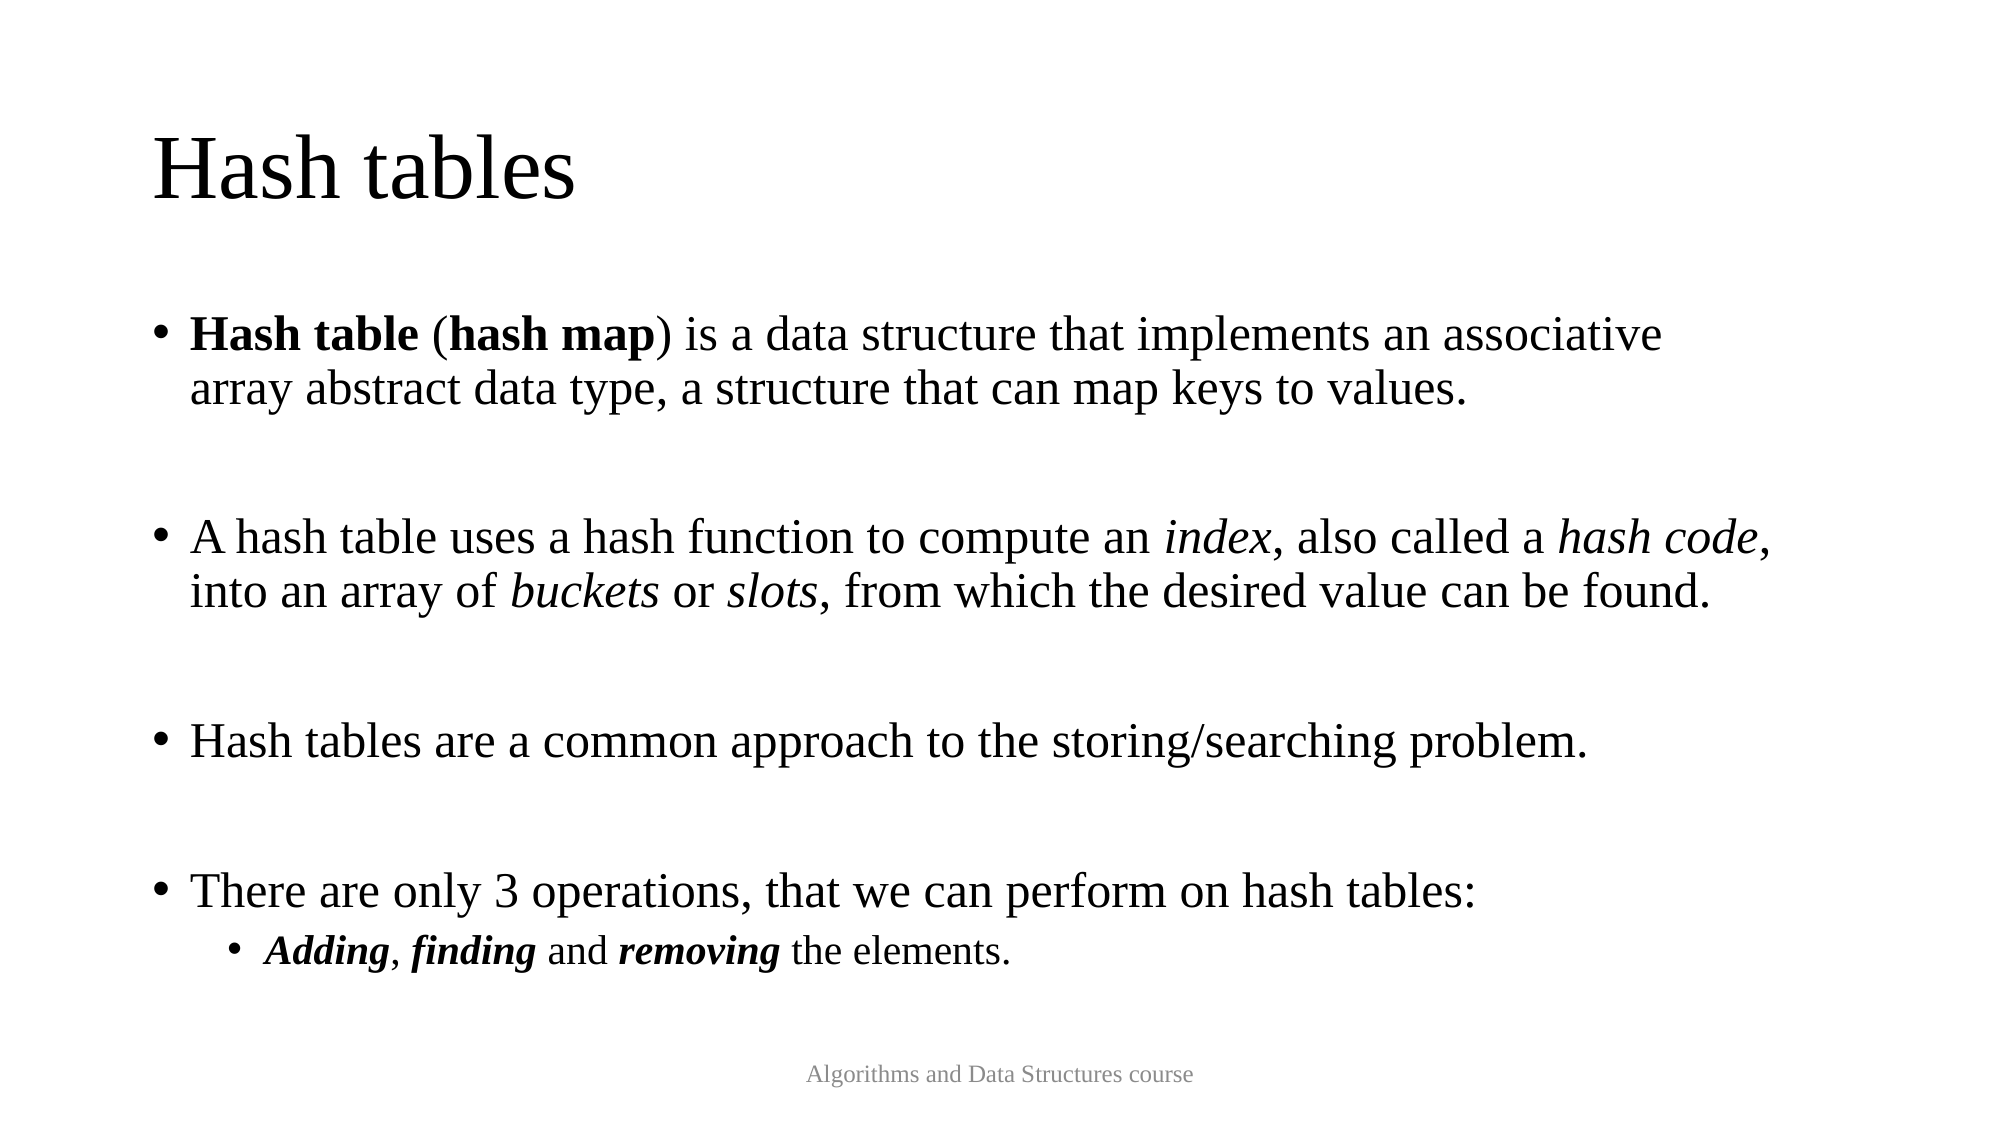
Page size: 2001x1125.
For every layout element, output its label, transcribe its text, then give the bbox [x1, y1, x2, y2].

list Hash table (hash map) is a data structure that implements an associative array abstract data type, a structure that can map keys to values. A hash table uses a hash function to compute an index, also called a hash code, into an array of buckets or slots, from which the desired value can be found. Hash tables are a common approach to the storing/searching problem. There are only 3 operations, that we can perform on hash tables: Adding, finding and removing the elements. [137, 299, 1863, 1014]
footer Algorithms and Data Structures course [662, 1042, 1338, 1103]
title Hash tables [137, 59, 1863, 278]
